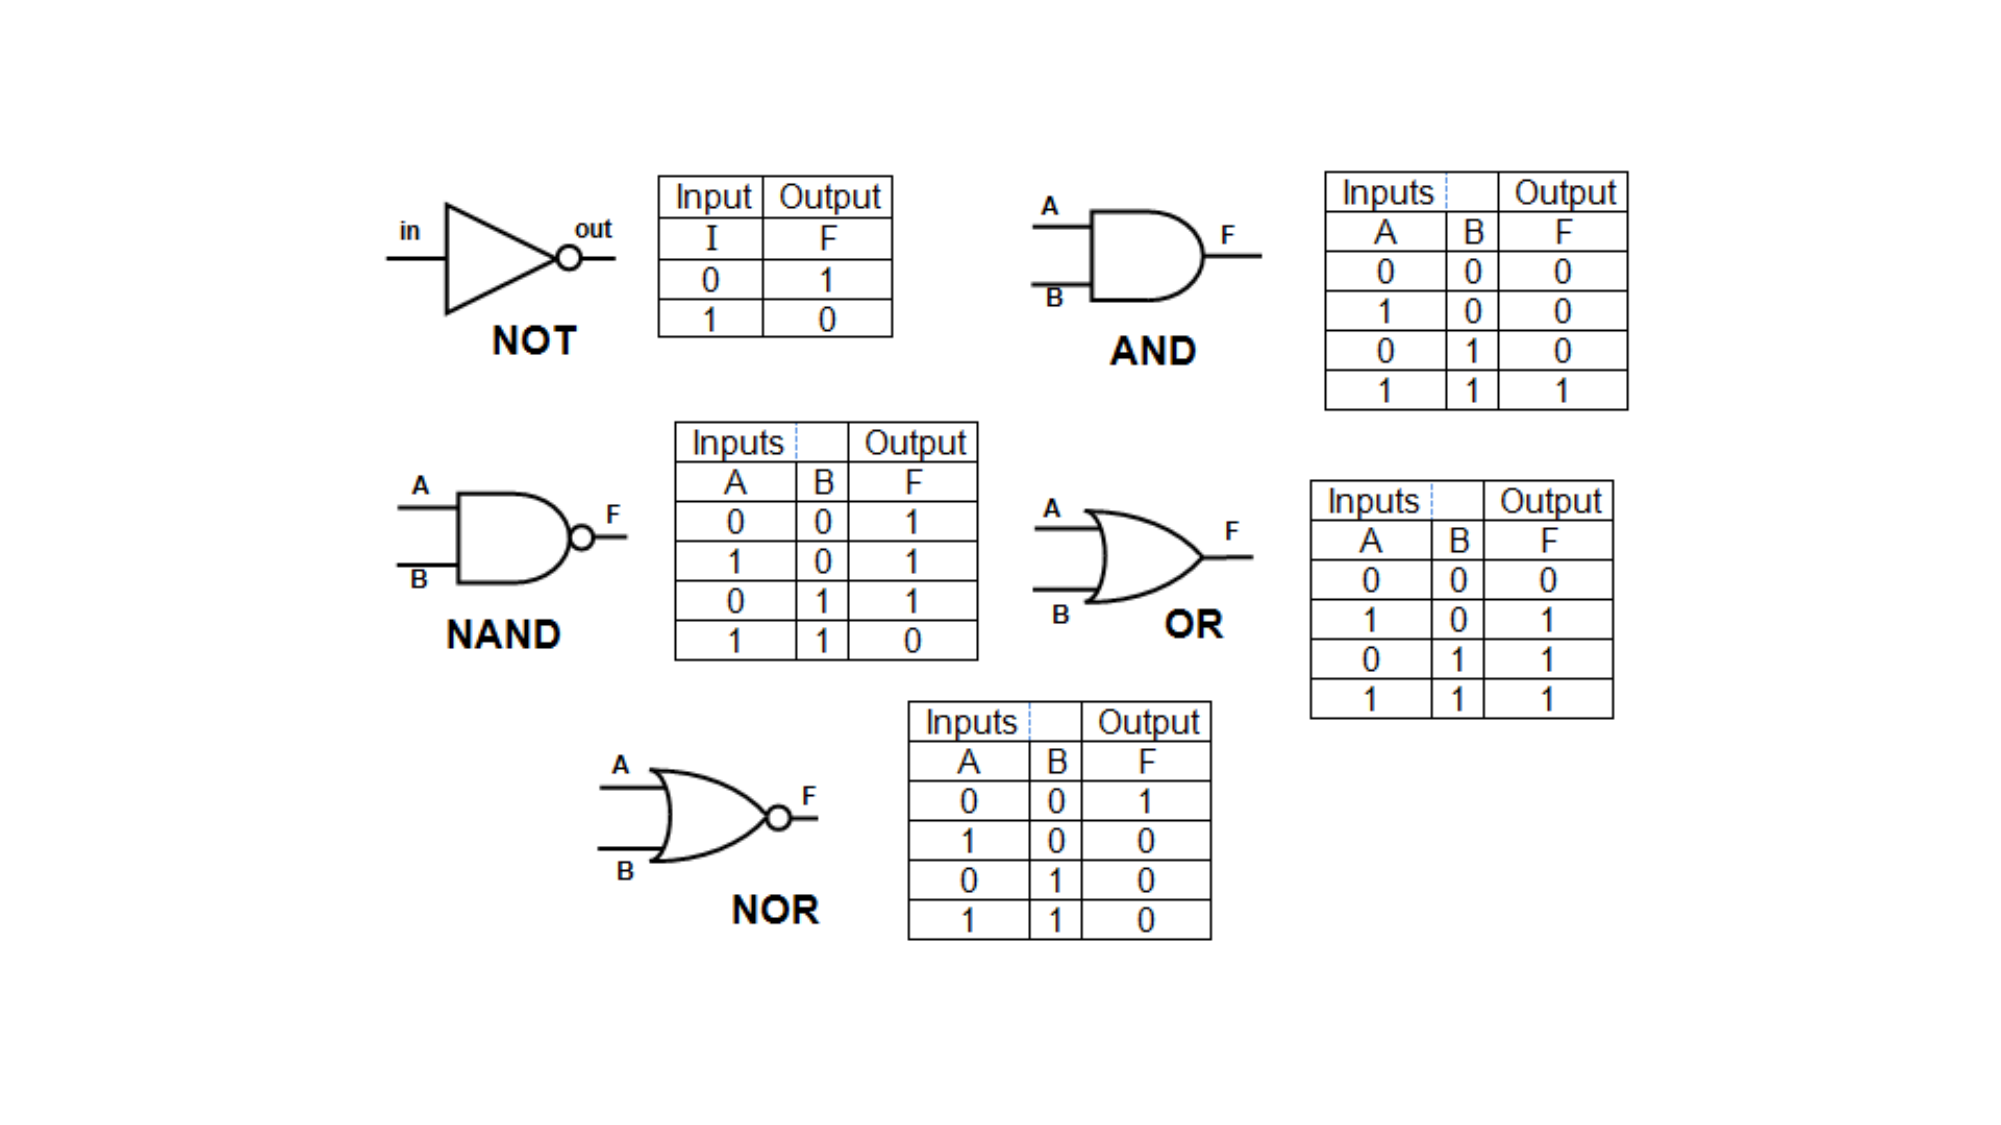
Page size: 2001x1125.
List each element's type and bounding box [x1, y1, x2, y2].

picture [352, 159, 1648, 966]
